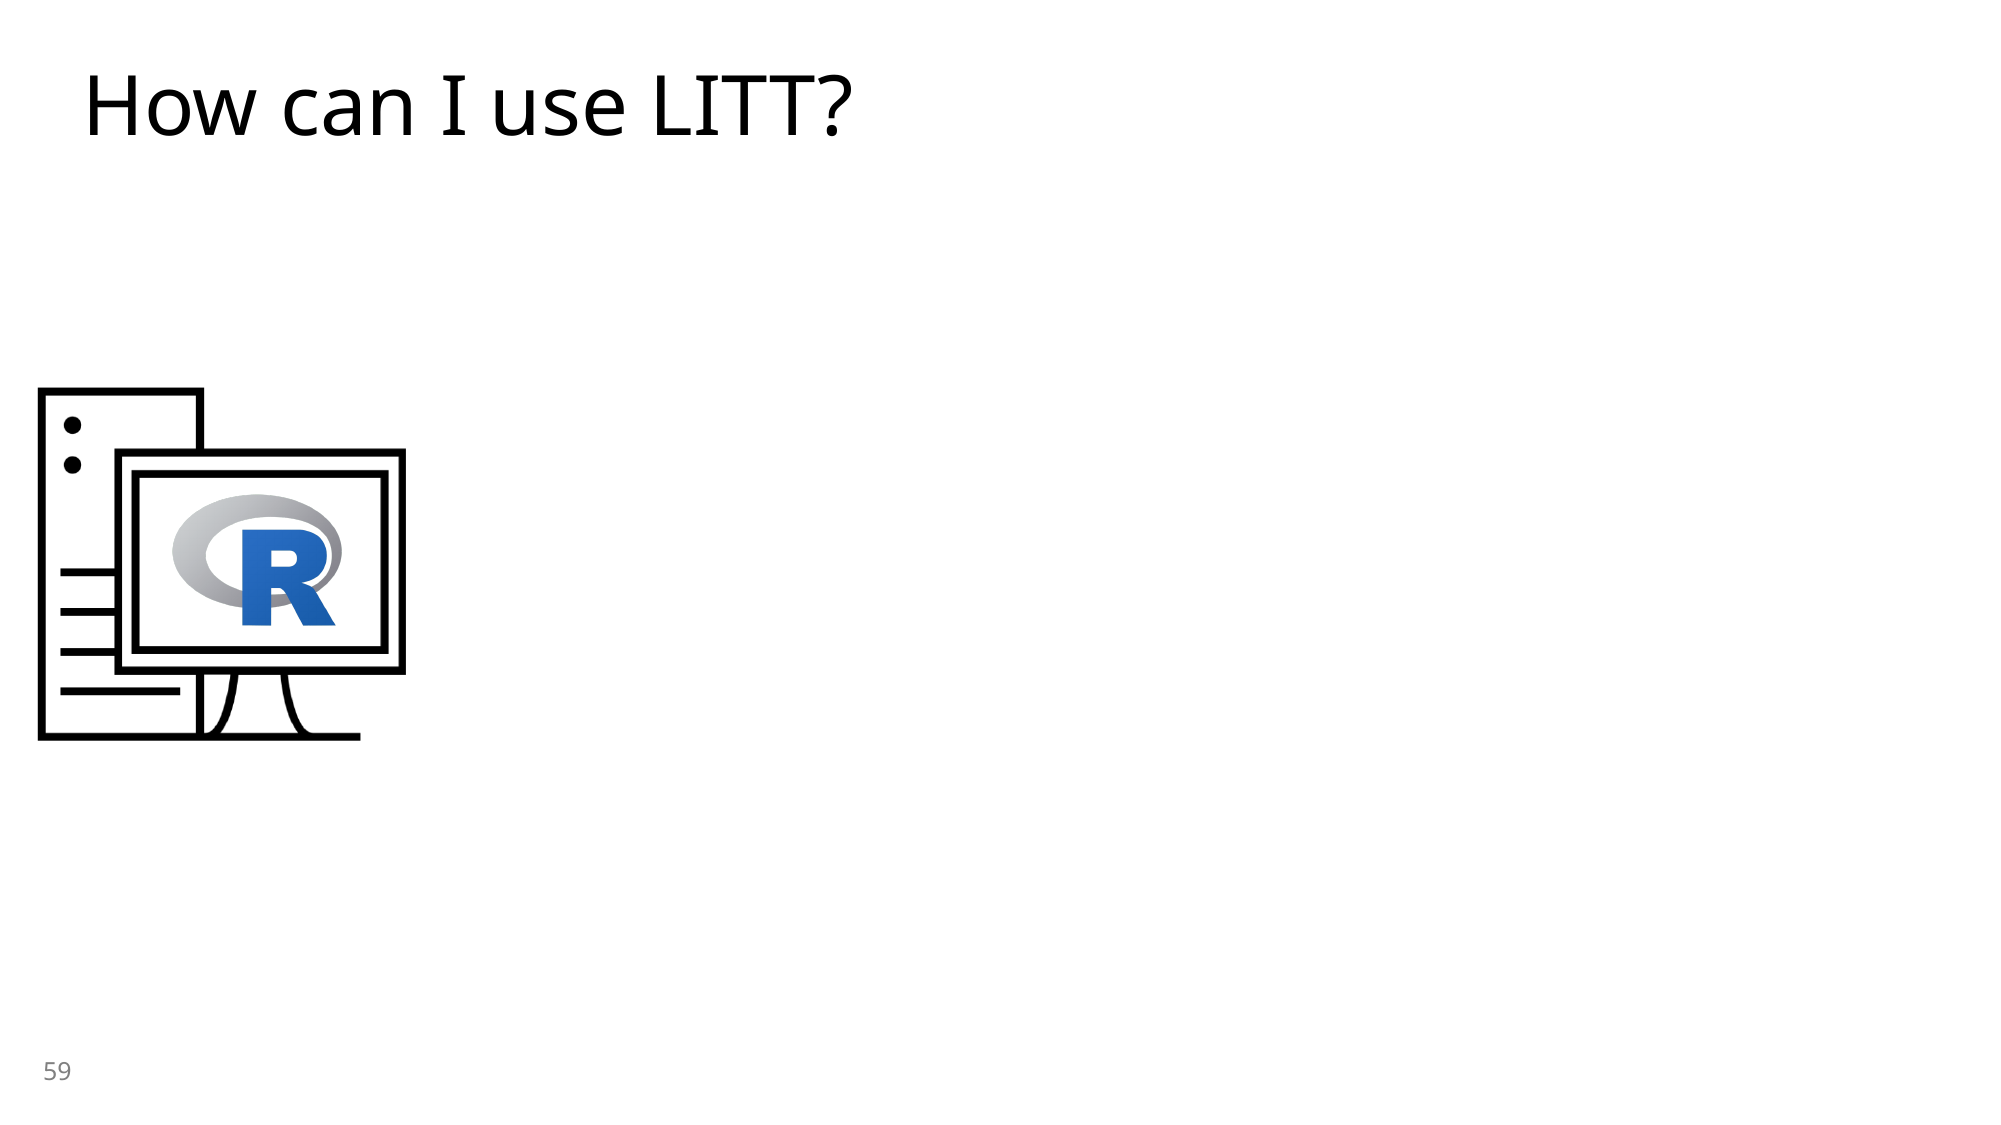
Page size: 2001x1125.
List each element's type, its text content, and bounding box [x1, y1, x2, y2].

slide_number 59 [28, 1042, 479, 1103]
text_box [37, 387, 406, 741]
title How can I use LITT? [67, 0, 1793, 218]
